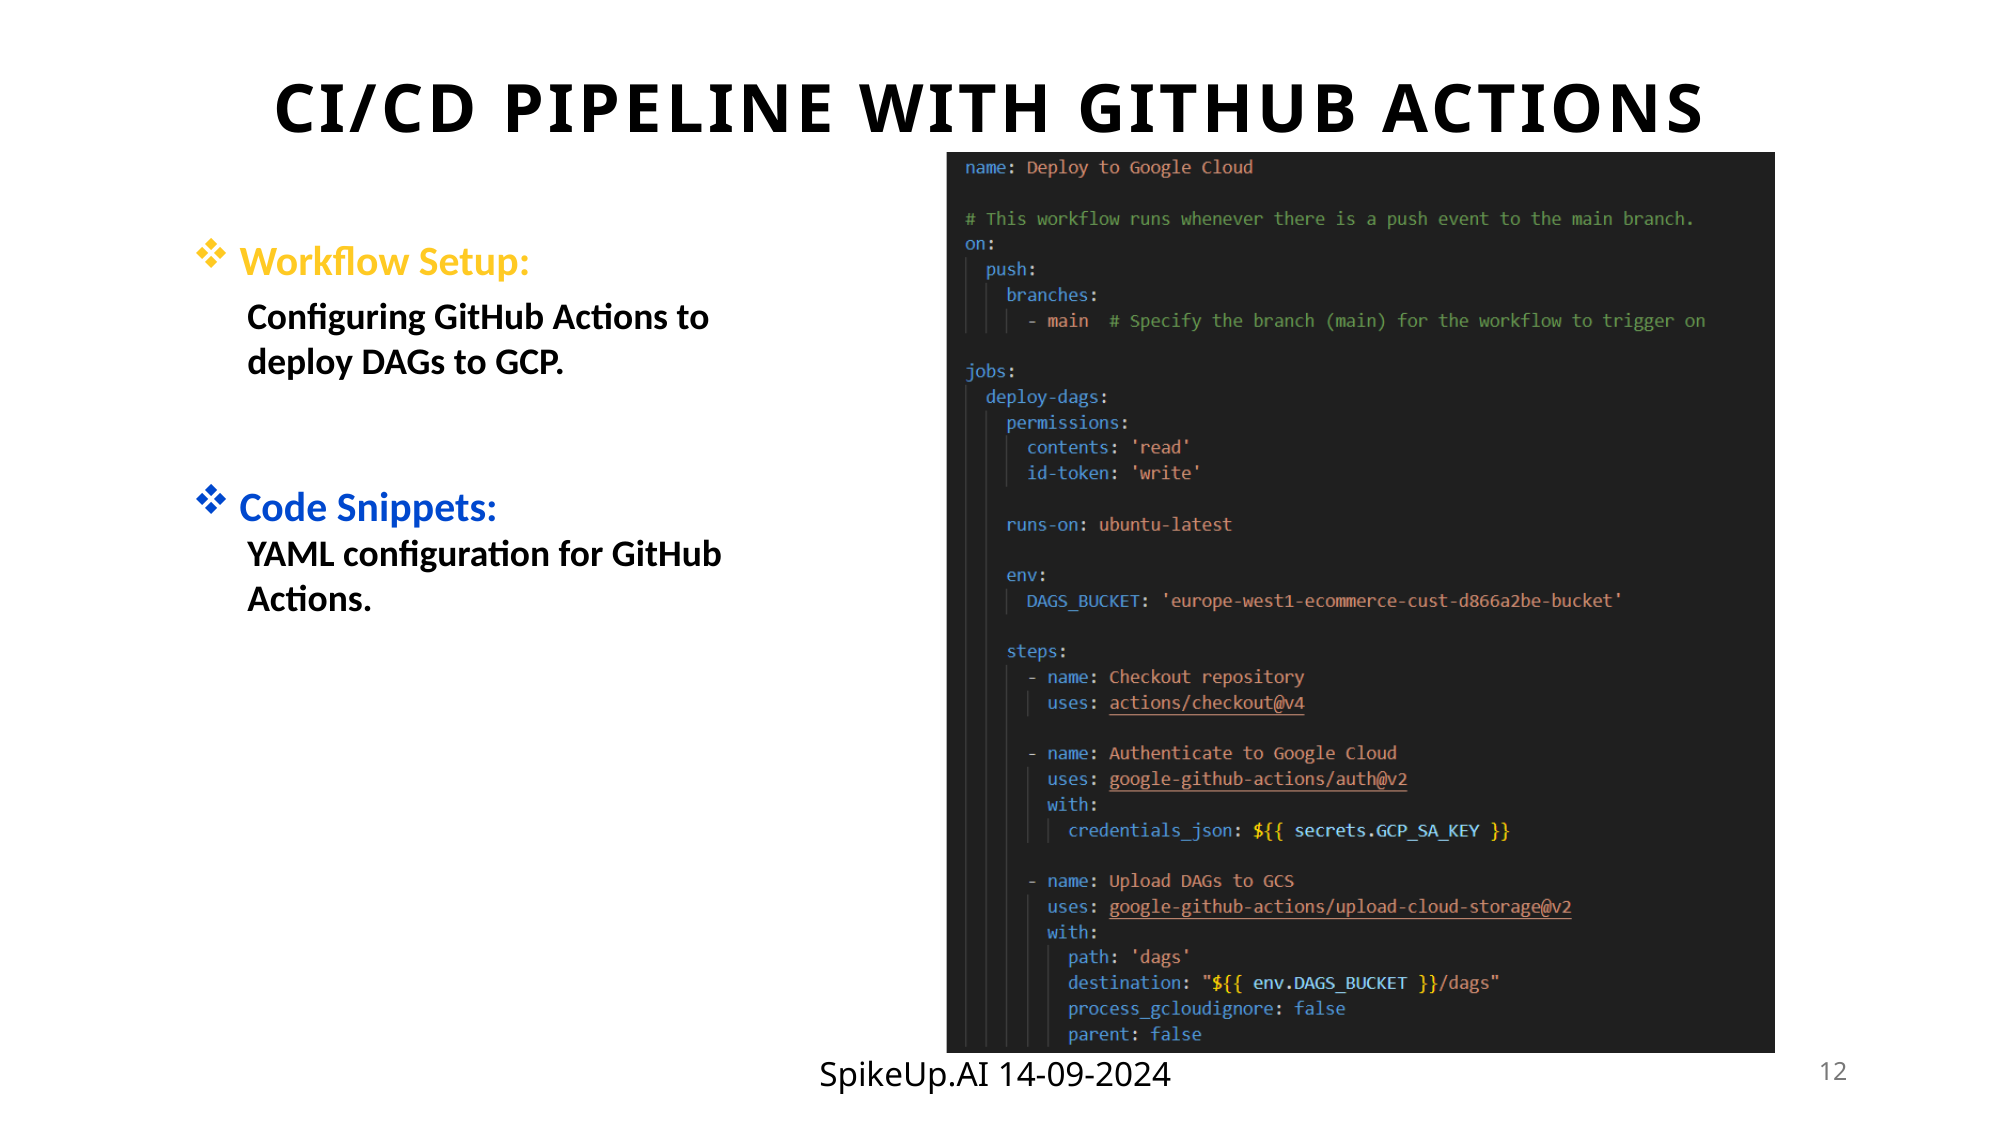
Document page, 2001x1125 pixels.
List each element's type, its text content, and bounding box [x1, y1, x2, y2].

text_box Workflow Setup: [192, 209, 808, 285]
text_box YAML configuration for GitHub Actions.​ [232, 521, 770, 627]
picture [946, 152, 1778, 1054]
footer SpikeUp.AI 14-09-2024 [662, 1042, 1338, 1103]
text_box Configuring GitHub Actions to deploy DAGs to GCP. [232, 284, 744, 390]
slide_number 12 [1412, 1042, 1863, 1103]
text_box CI/CD Pipeline with GitHub Actions [77, 65, 1923, 164]
text_box Code Snippets: [192, 454, 808, 530]
